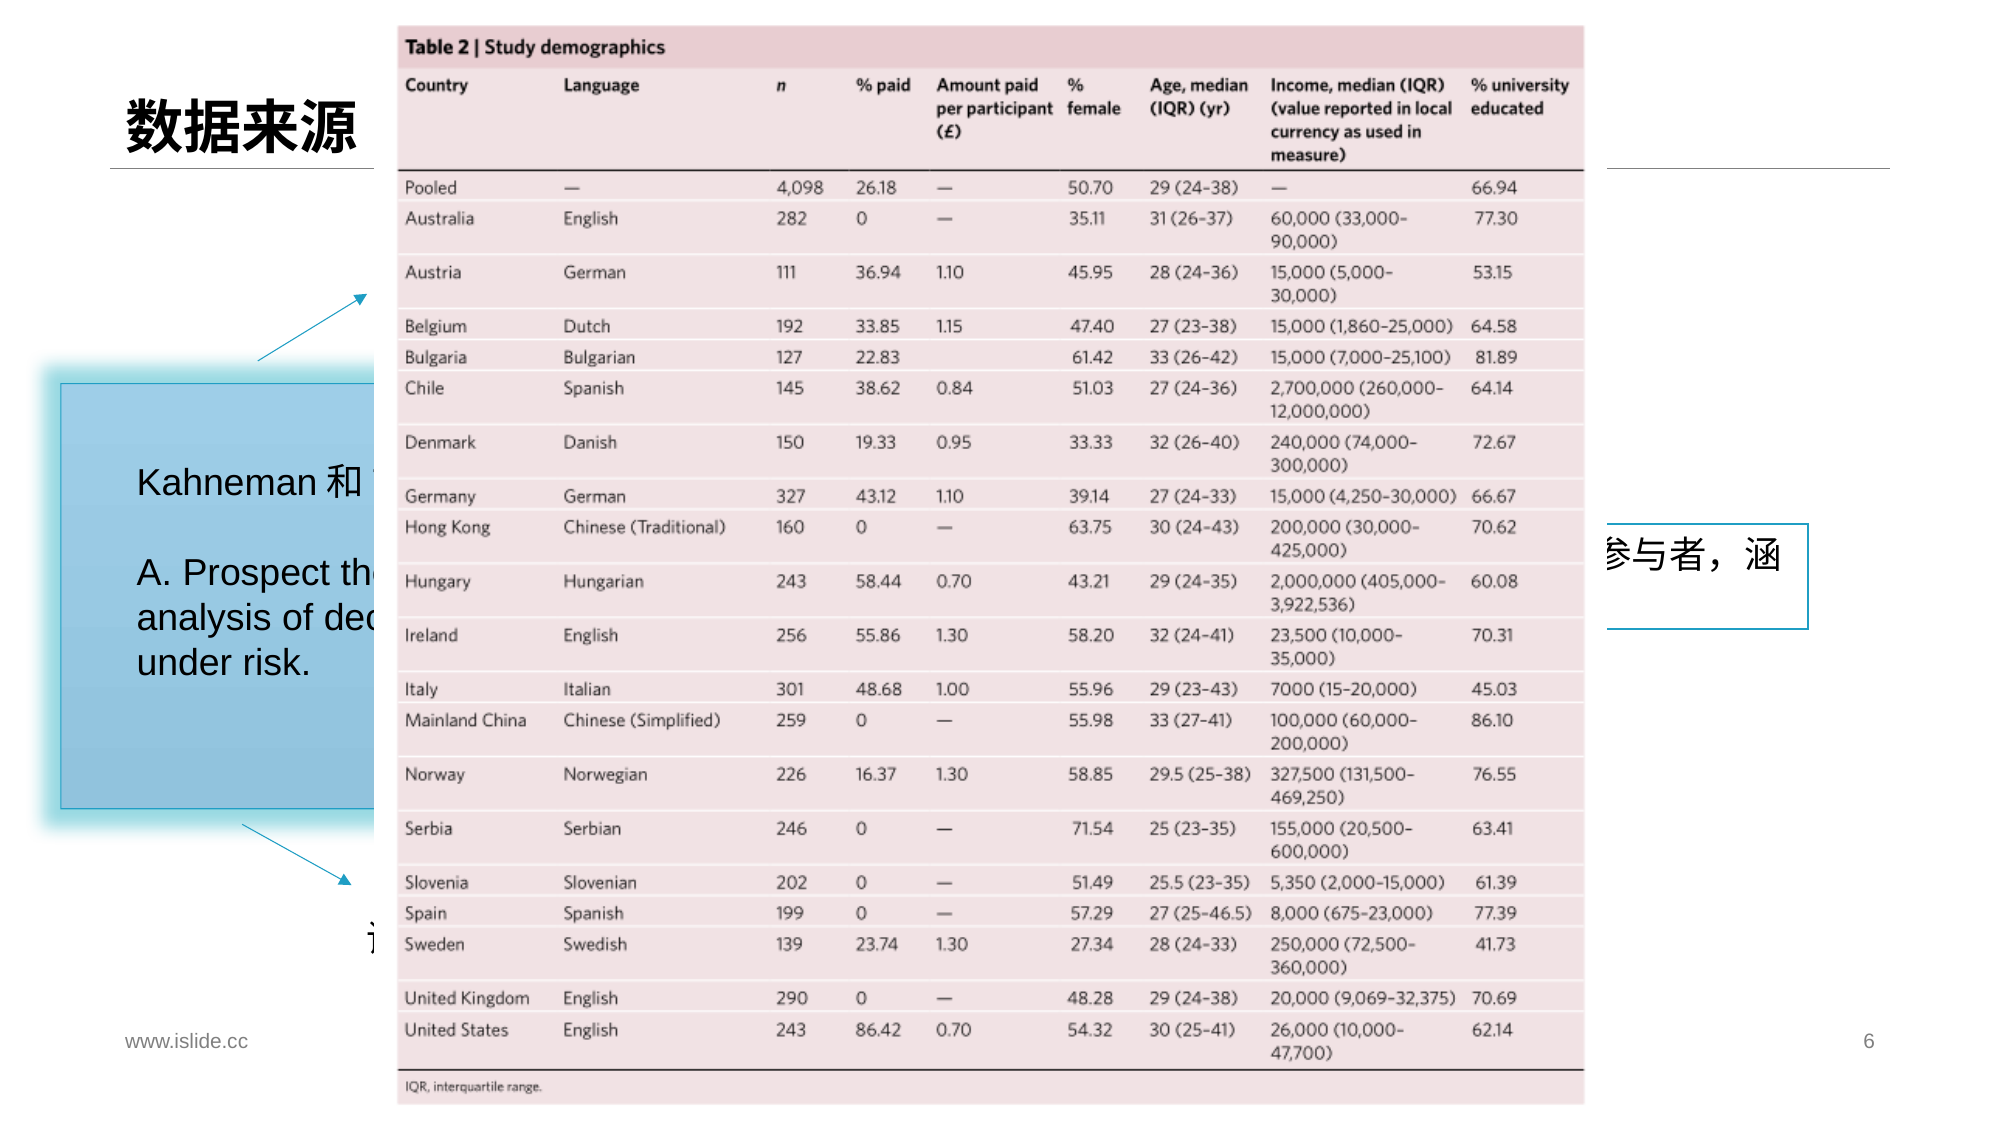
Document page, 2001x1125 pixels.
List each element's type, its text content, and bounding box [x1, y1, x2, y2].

title 数据来源 [109, 0, 1890, 169]
footer www.islide.cc [109, 1023, 374, 1058]
slide_number 6 [1607, 1023, 1890, 1058]
picture [374, 7, 1607, 1119]
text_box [242, 824, 352, 886]
text_box 19个国家的4098名参与者，涵盖13种语言 [1607, 523, 1809, 630]
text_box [60, 383, 374, 809]
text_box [257, 293, 368, 361]
text_box 调整各项目财物价值 [351, 907, 374, 968]
